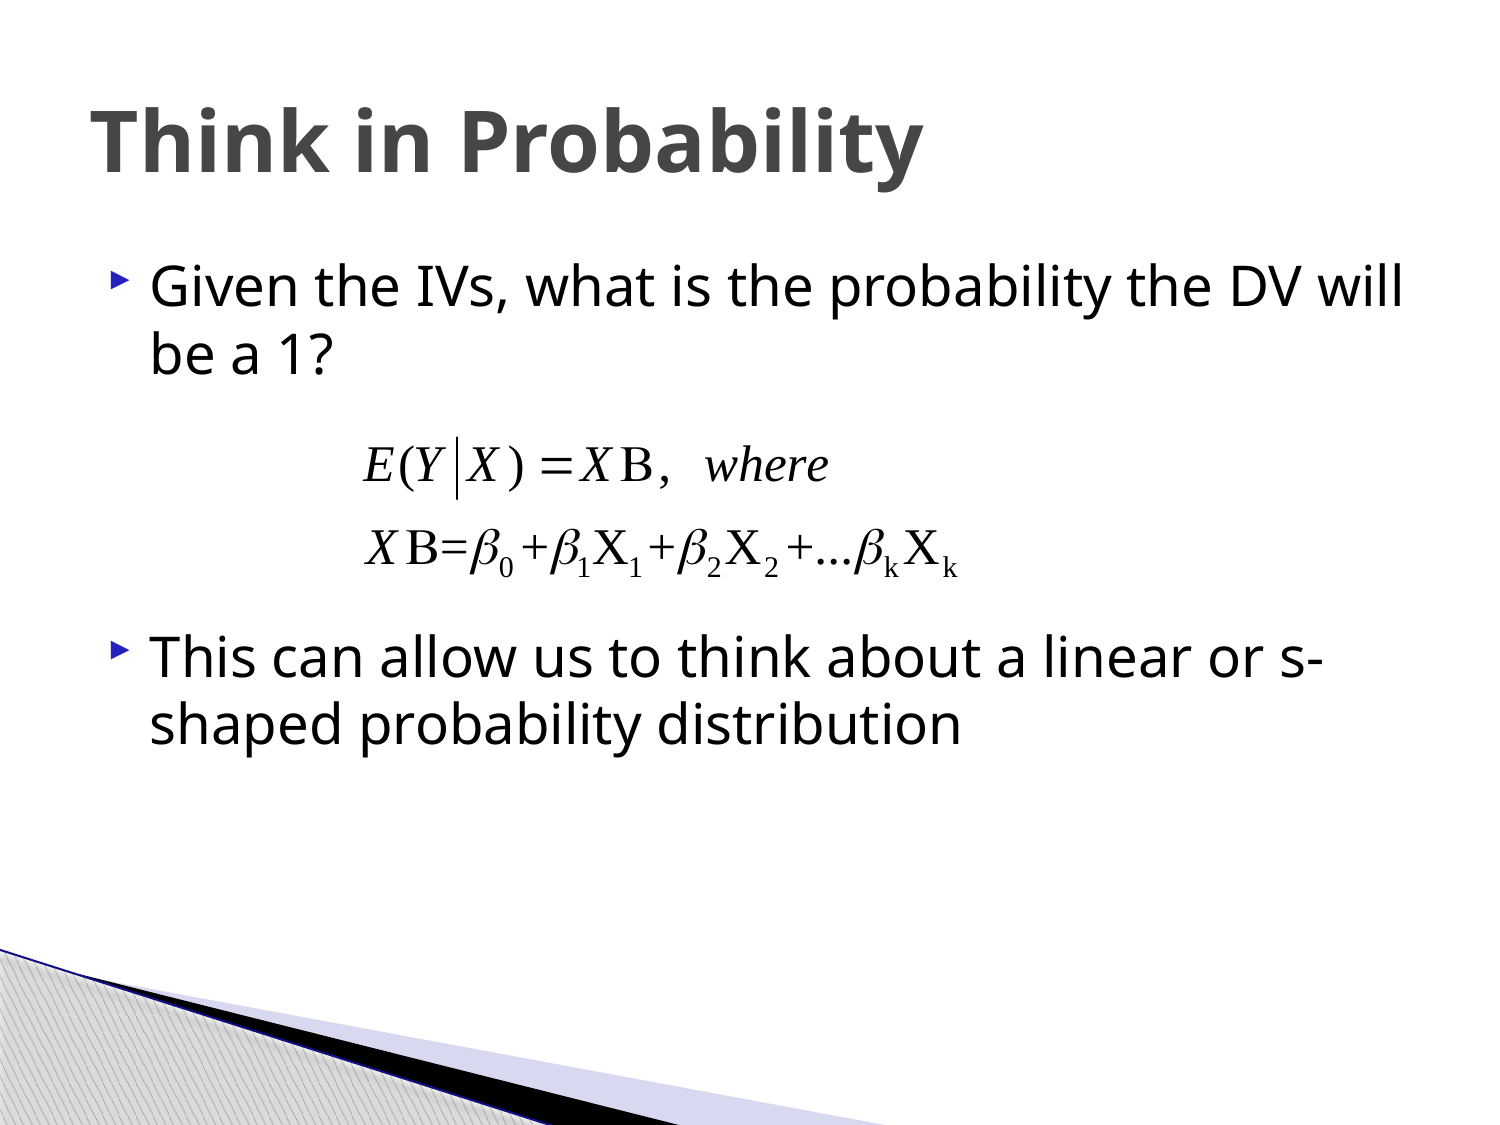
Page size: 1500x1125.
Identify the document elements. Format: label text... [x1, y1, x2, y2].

list Given the IVs, what is the probability the DV will be a 1? This can allow us to think about a linear or s-shaped probability distribution [75, 243, 1425, 986]
title Think in Probability [75, 45, 1425, 233]
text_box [353, 425, 967, 590]
